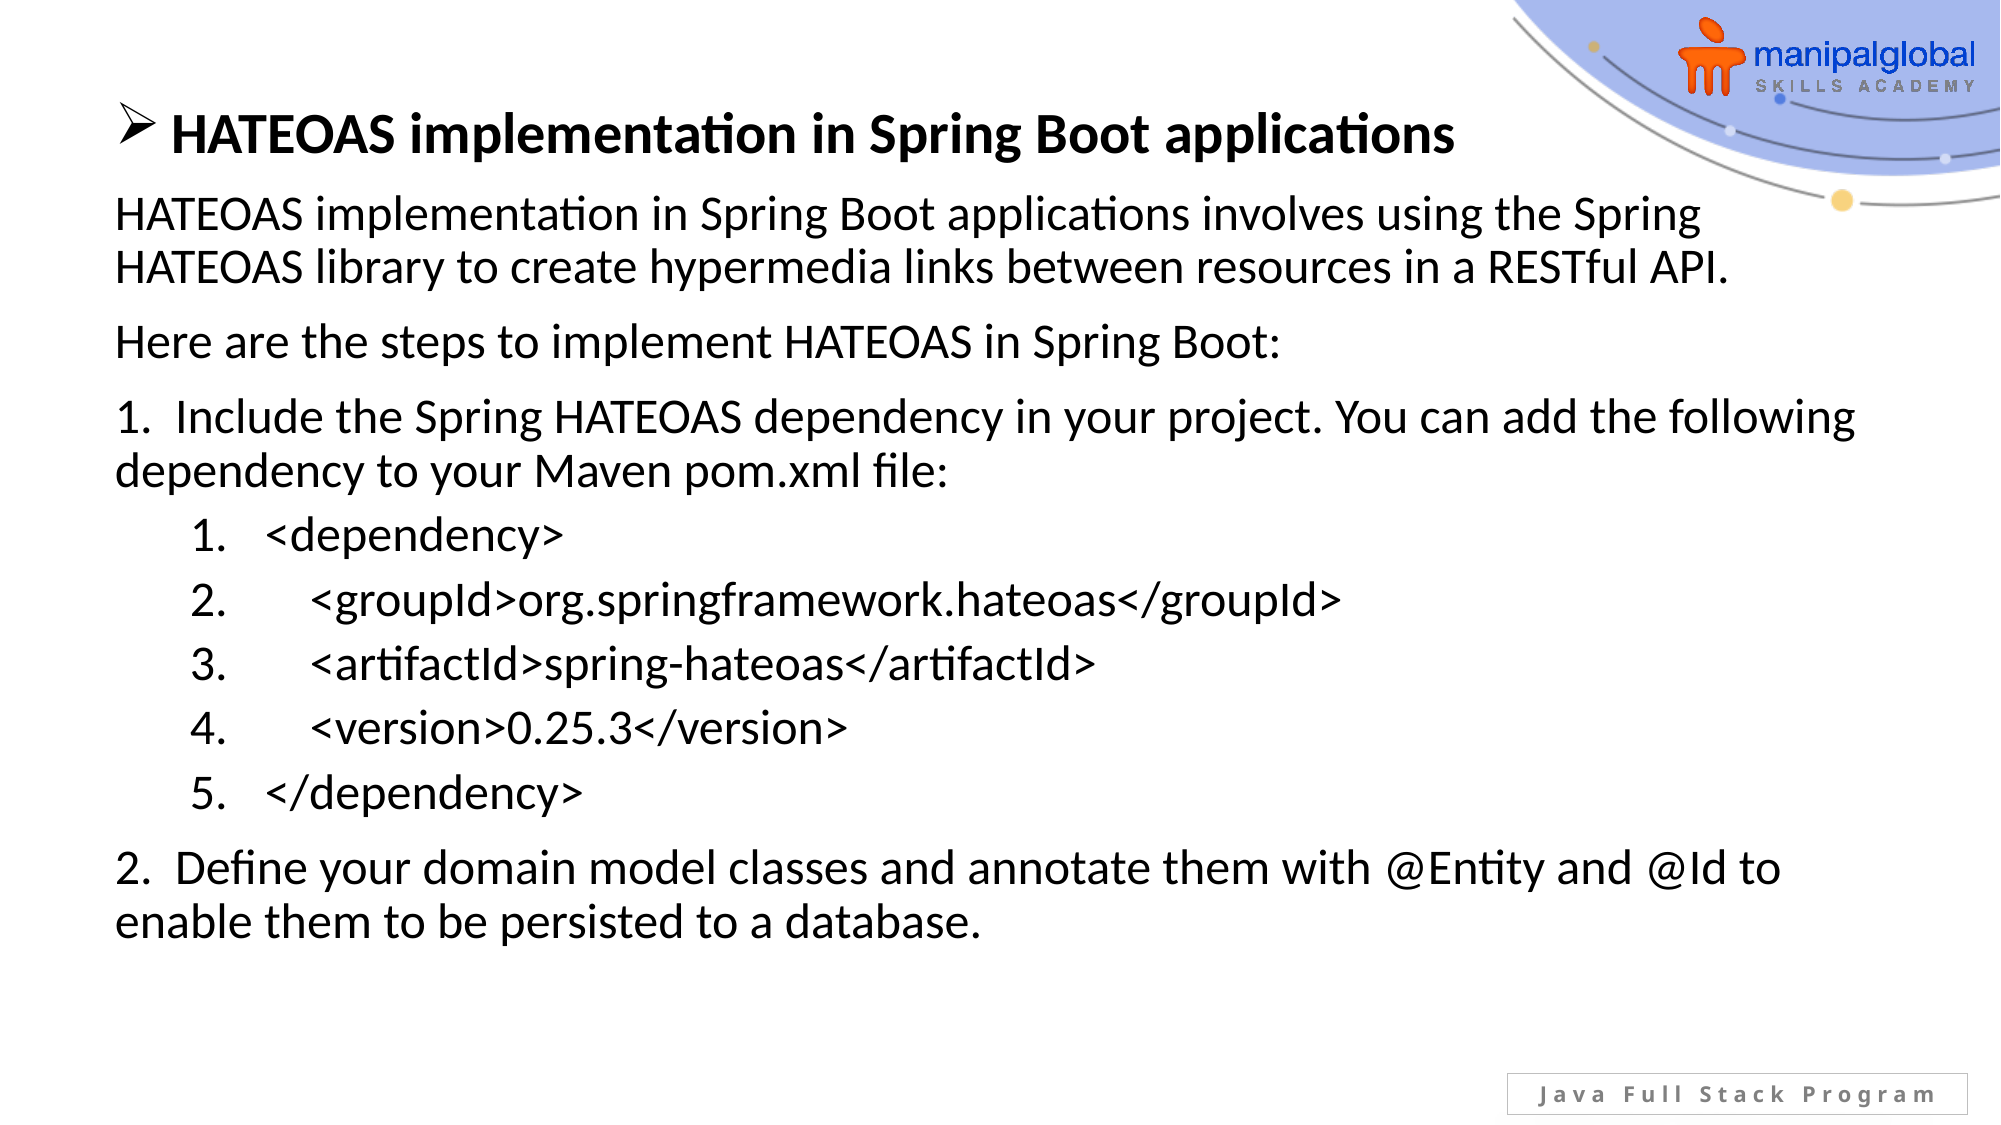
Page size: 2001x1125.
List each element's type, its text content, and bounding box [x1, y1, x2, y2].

text_box Java Full Stack Program [1507, 1073, 1968, 1115]
picture [0, 0, 2000, 1125]
subtitle HATEOAS implementation in Spring Boot applications HATEOAS implementation in Spring Boot applications involves using the Spring HATEOAS library to create hypermedia links between resources in a RESTful API. Here are the steps to implement HATEOAS in Spring Boot: Include the Spring HATEOAS dependency in your project. You can add the following dependency to your Maven pom.xml file: <dependency> <groupId>org.springframework.hateoas</groupId> <artifactId>spring-hateoas</artifactId> <version>0.25.3</version> </dependency> 2. Define your domain model classes and annotate them with @Entity and @Id to enable them to be persisted to a database. [99, 95, 1880, 1074]
